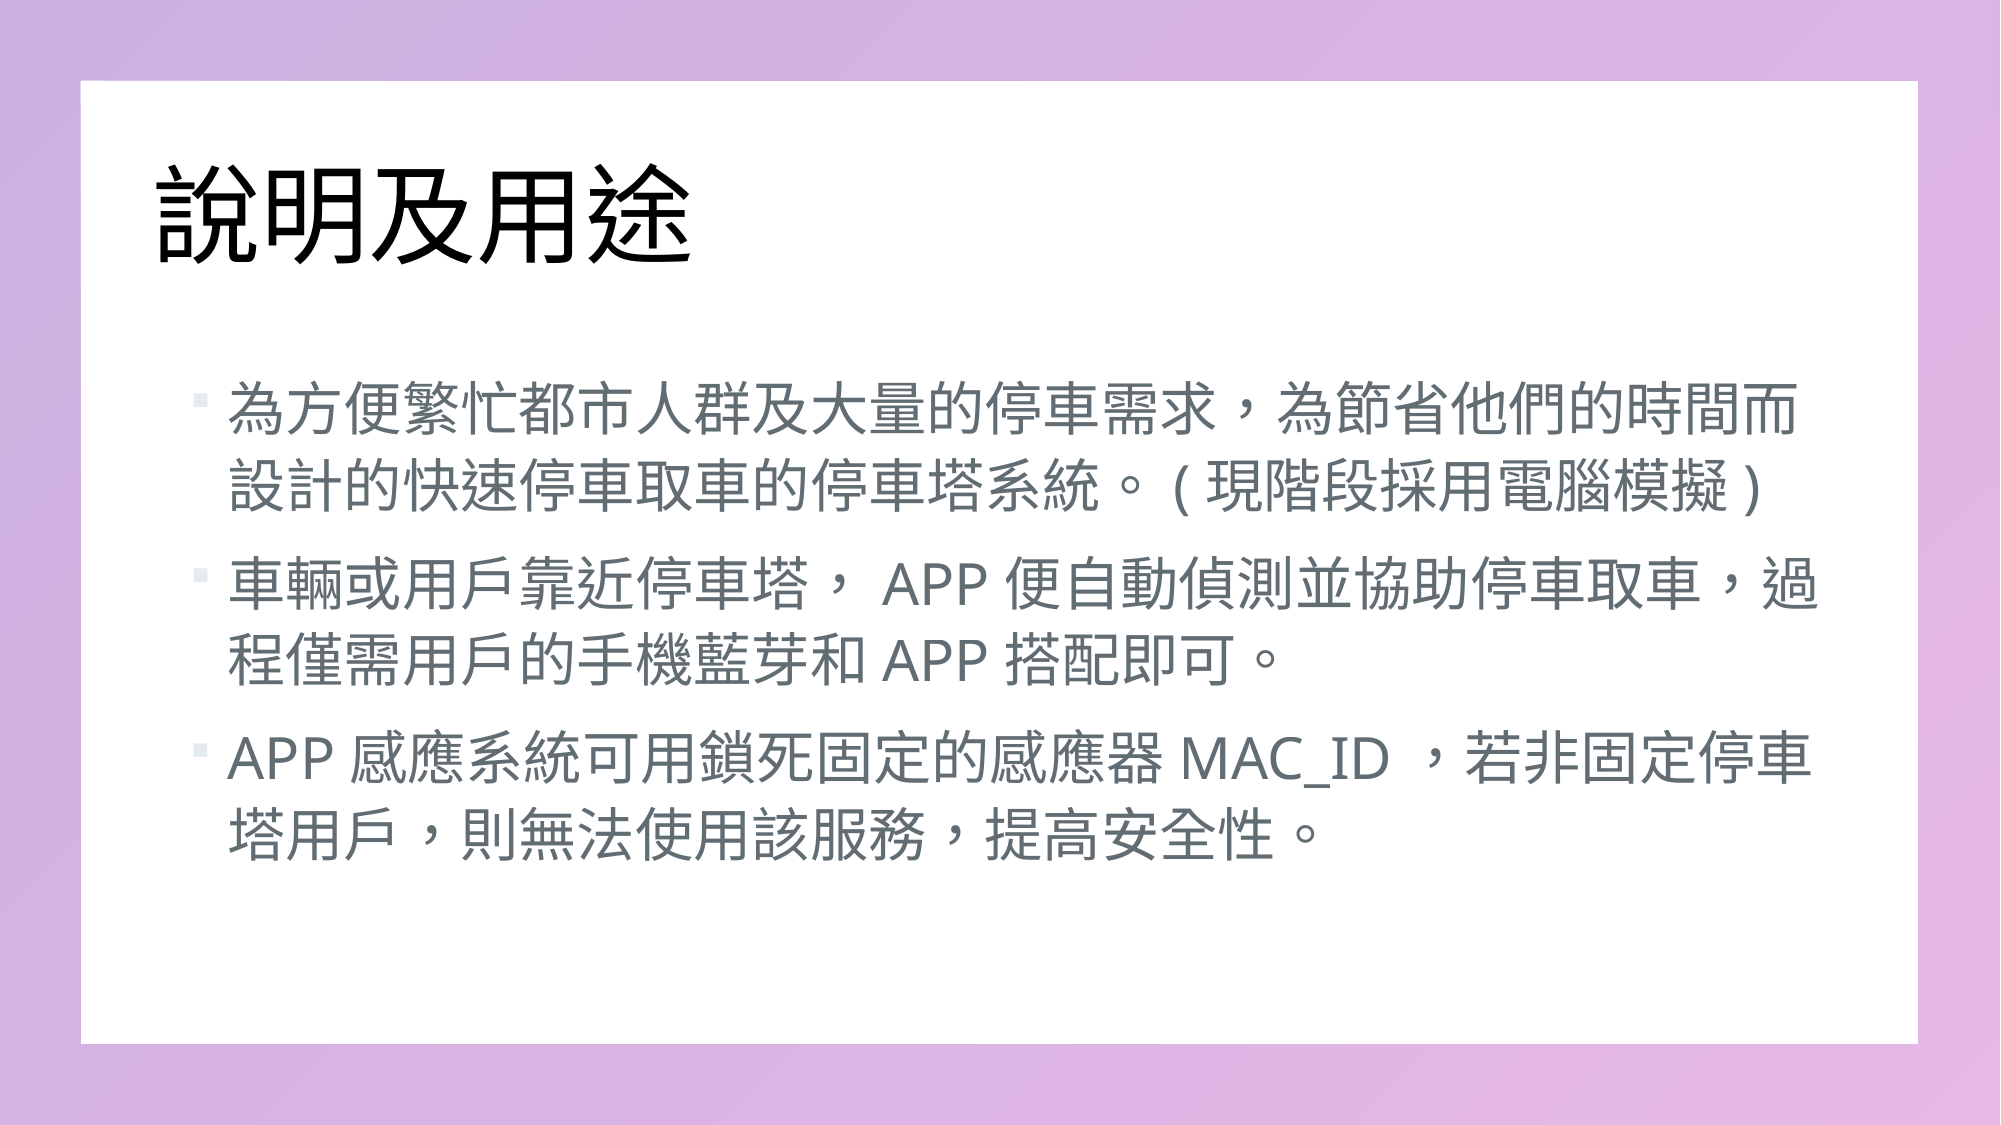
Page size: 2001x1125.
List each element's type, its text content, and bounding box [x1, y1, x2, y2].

title 說明及用途 [137, 111, 1863, 330]
list 為方便繁忙都市人群及大量的停車需求，為節省他們的時間而設計的快速停車取車的停車塔系統。(現階段採用電腦模擬) 車輛或用戶靠近停車塔，APP便自動偵測並協助停車取車，過程僅需用戶的手機藍芽和APP搭配即可。 APP感應系統可用鎖死固定的感應器MAC_ID，若非固定停車塔用戶，則無法使用該服務，提高安全性。 [137, 357, 1863, 1014]
